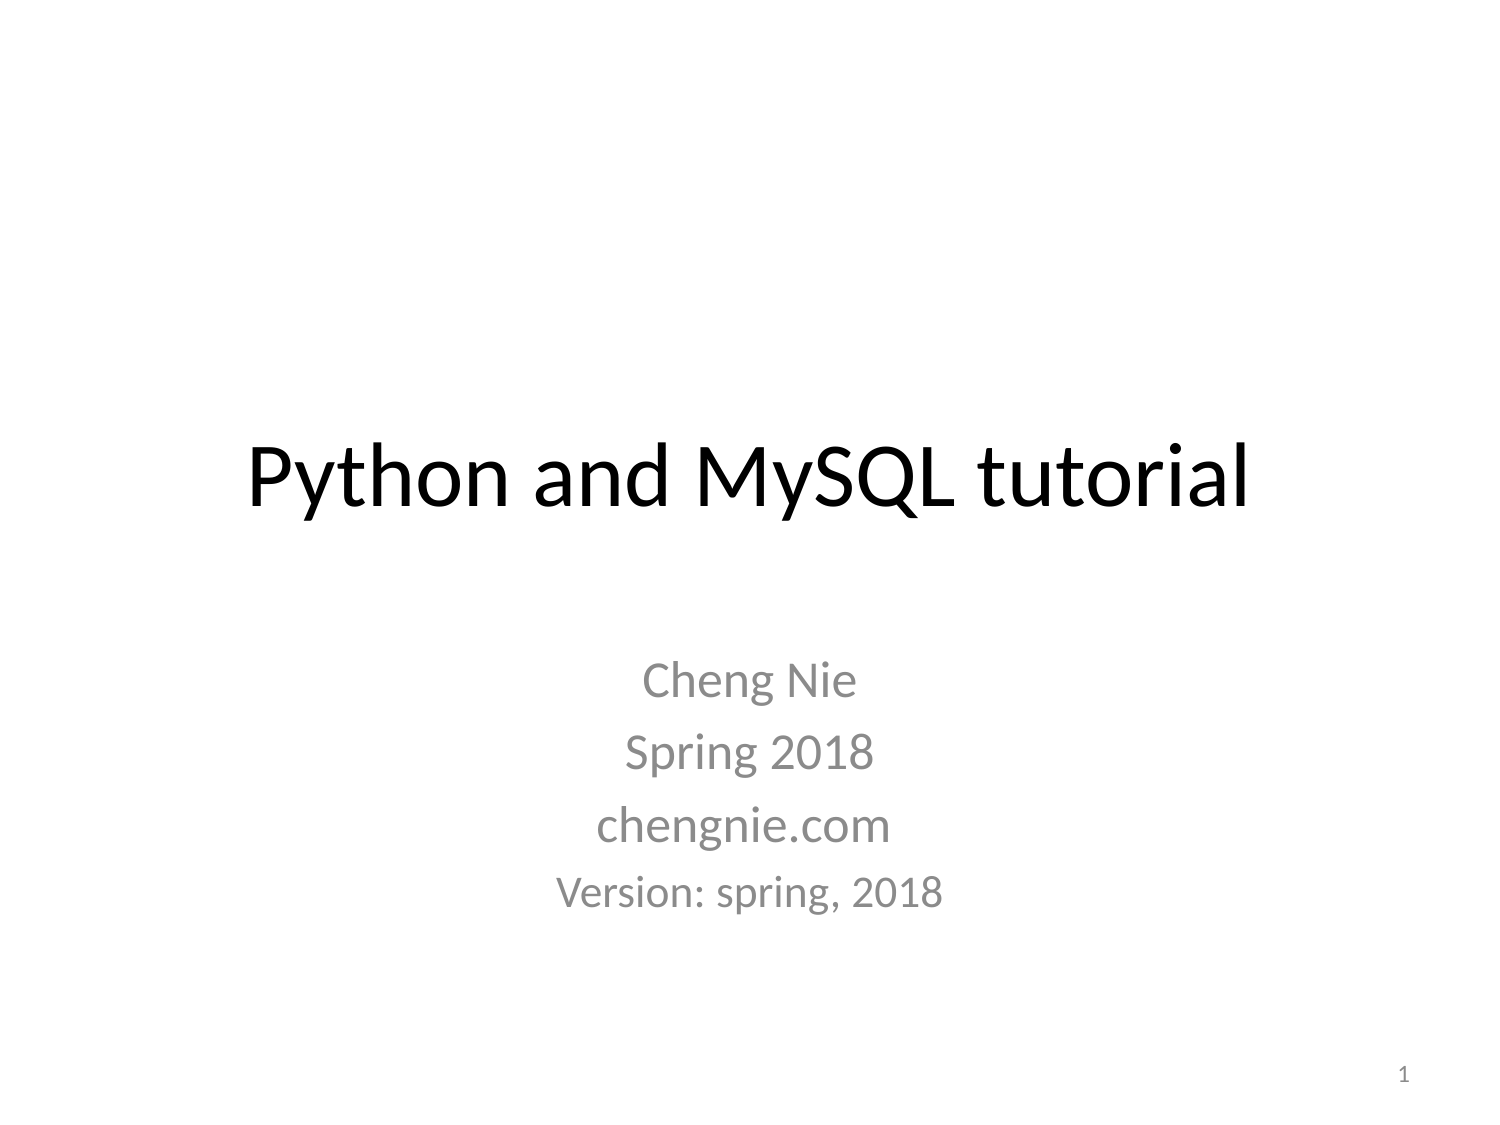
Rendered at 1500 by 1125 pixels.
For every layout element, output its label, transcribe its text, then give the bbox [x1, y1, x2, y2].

slide_number 1 [1074, 1042, 1425, 1103]
title Python and MySQL tutorial [112, 349, 1388, 591]
subtitle Cheng Nie Spring 2018 chengnie.com Version: spring, 2018 [225, 637, 1275, 925]
